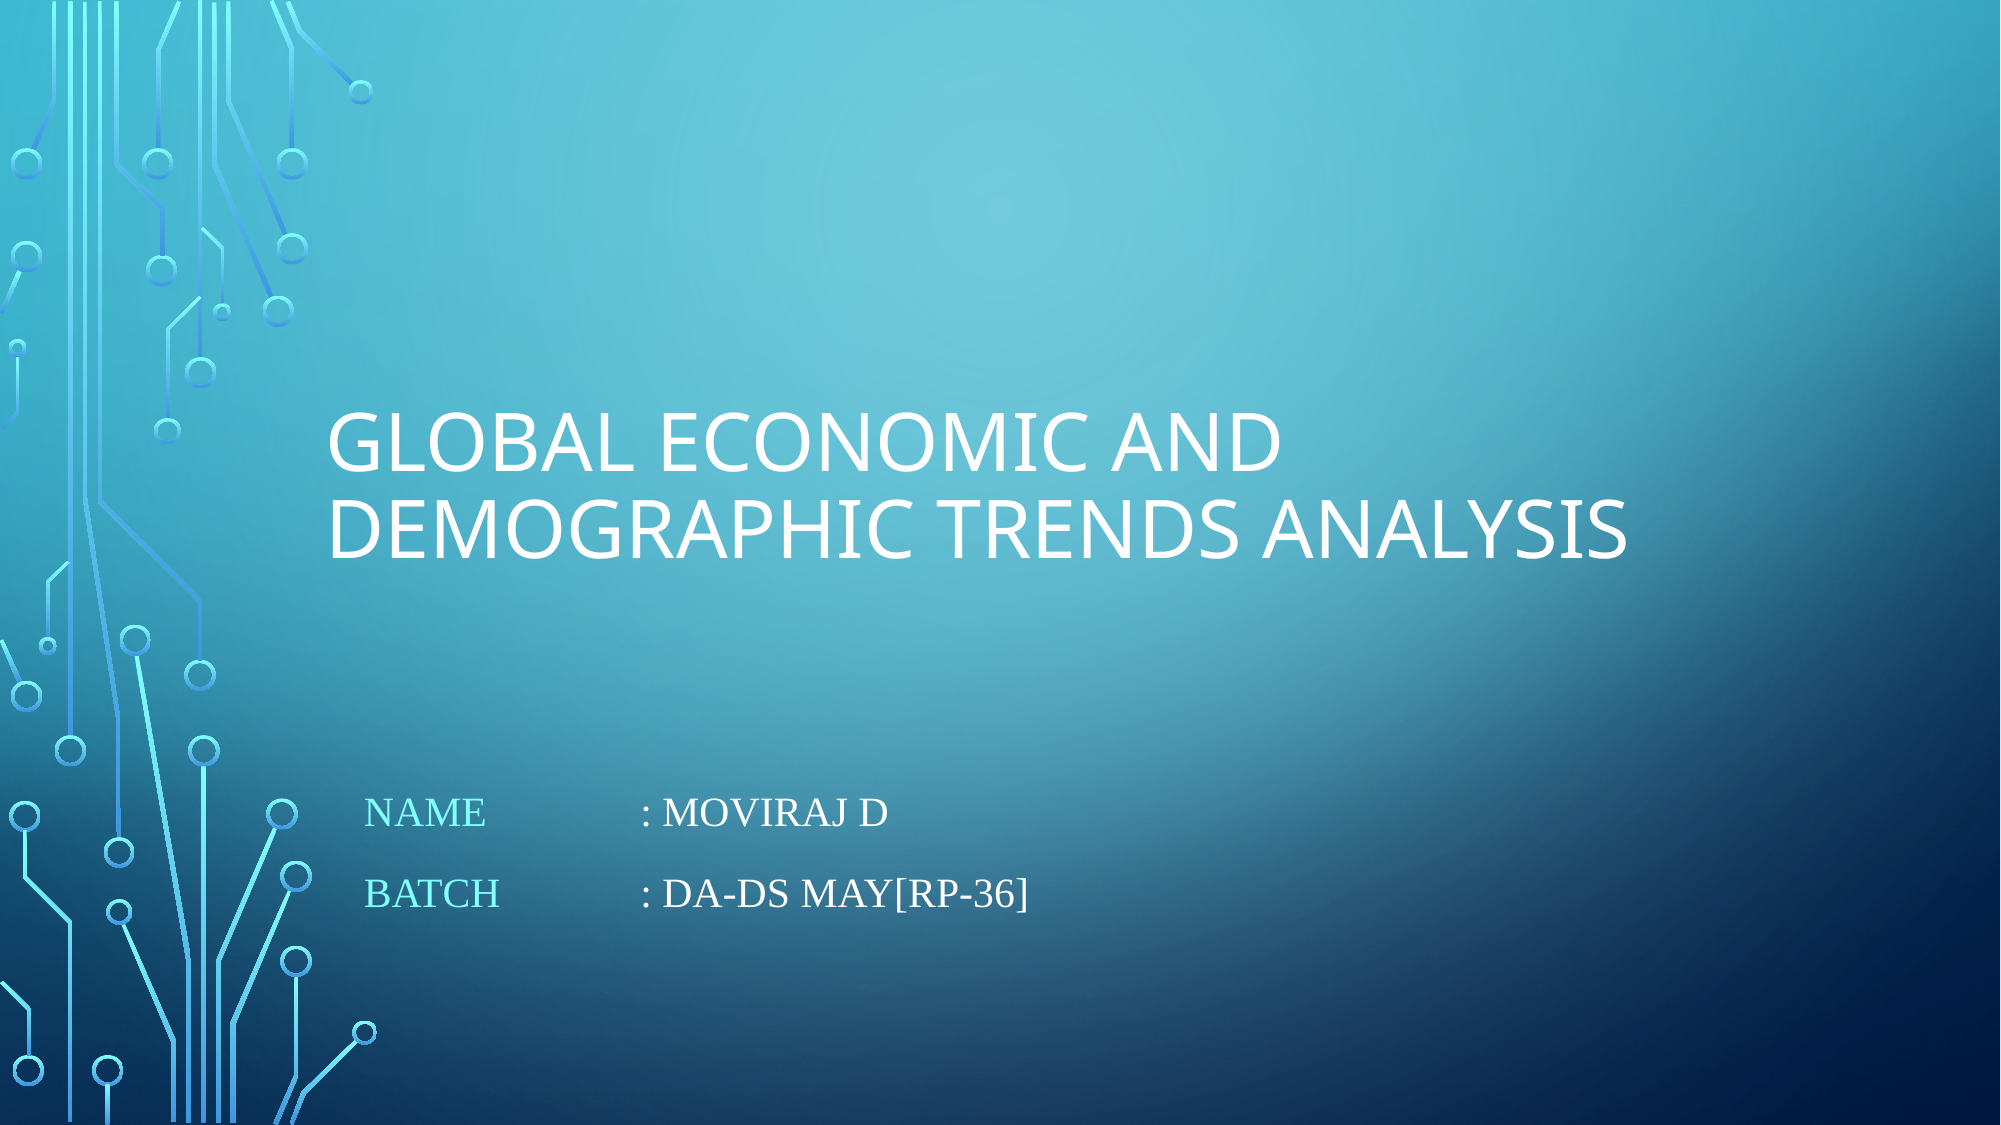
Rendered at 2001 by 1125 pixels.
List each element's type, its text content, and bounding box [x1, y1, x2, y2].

title Global Economic and Demographic Trends Analysis [310, 391, 1753, 584]
subtitle Name Batch [349, 767, 593, 1039]
text_box : Moviraj d : Da-ds may[rp-36] [625, 767, 1087, 1039]
